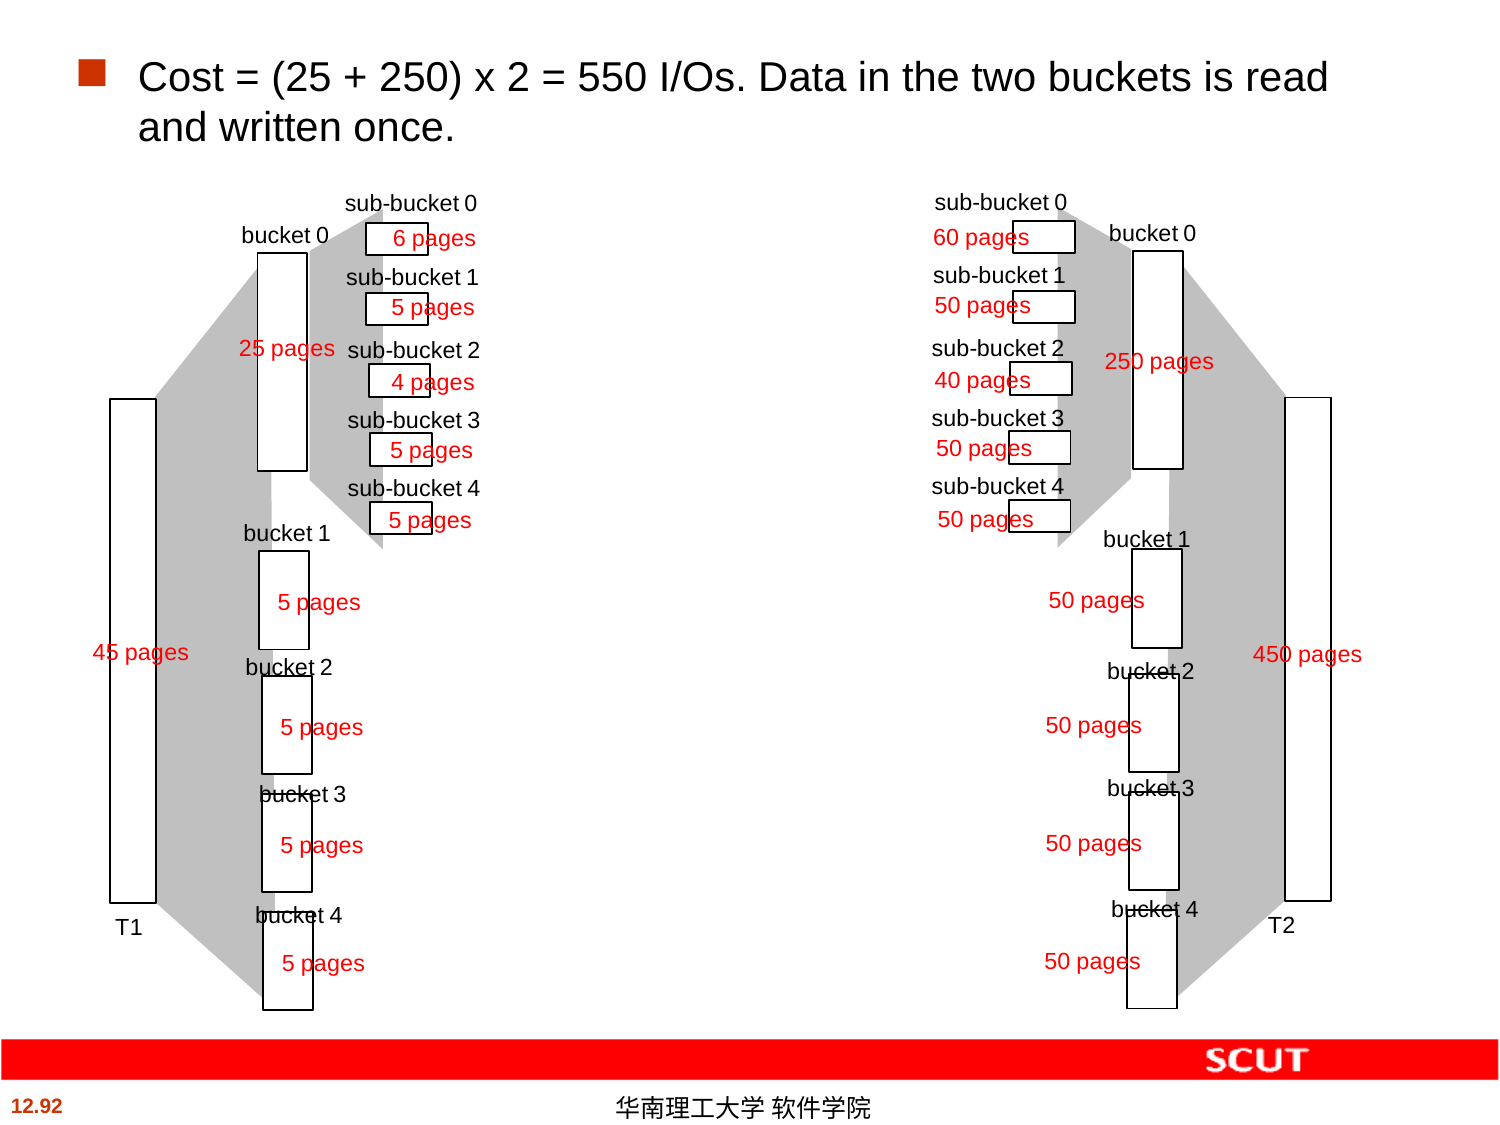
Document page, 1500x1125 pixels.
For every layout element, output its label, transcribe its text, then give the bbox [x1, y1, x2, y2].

picture [0, 1038, 1500, 1083]
list Cost = (25 + 250) x 2 = 550 I/Os. Data in the two buckets is read and written once. [66, 42, 1417, 786]
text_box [92, 187, 1395, 1012]
